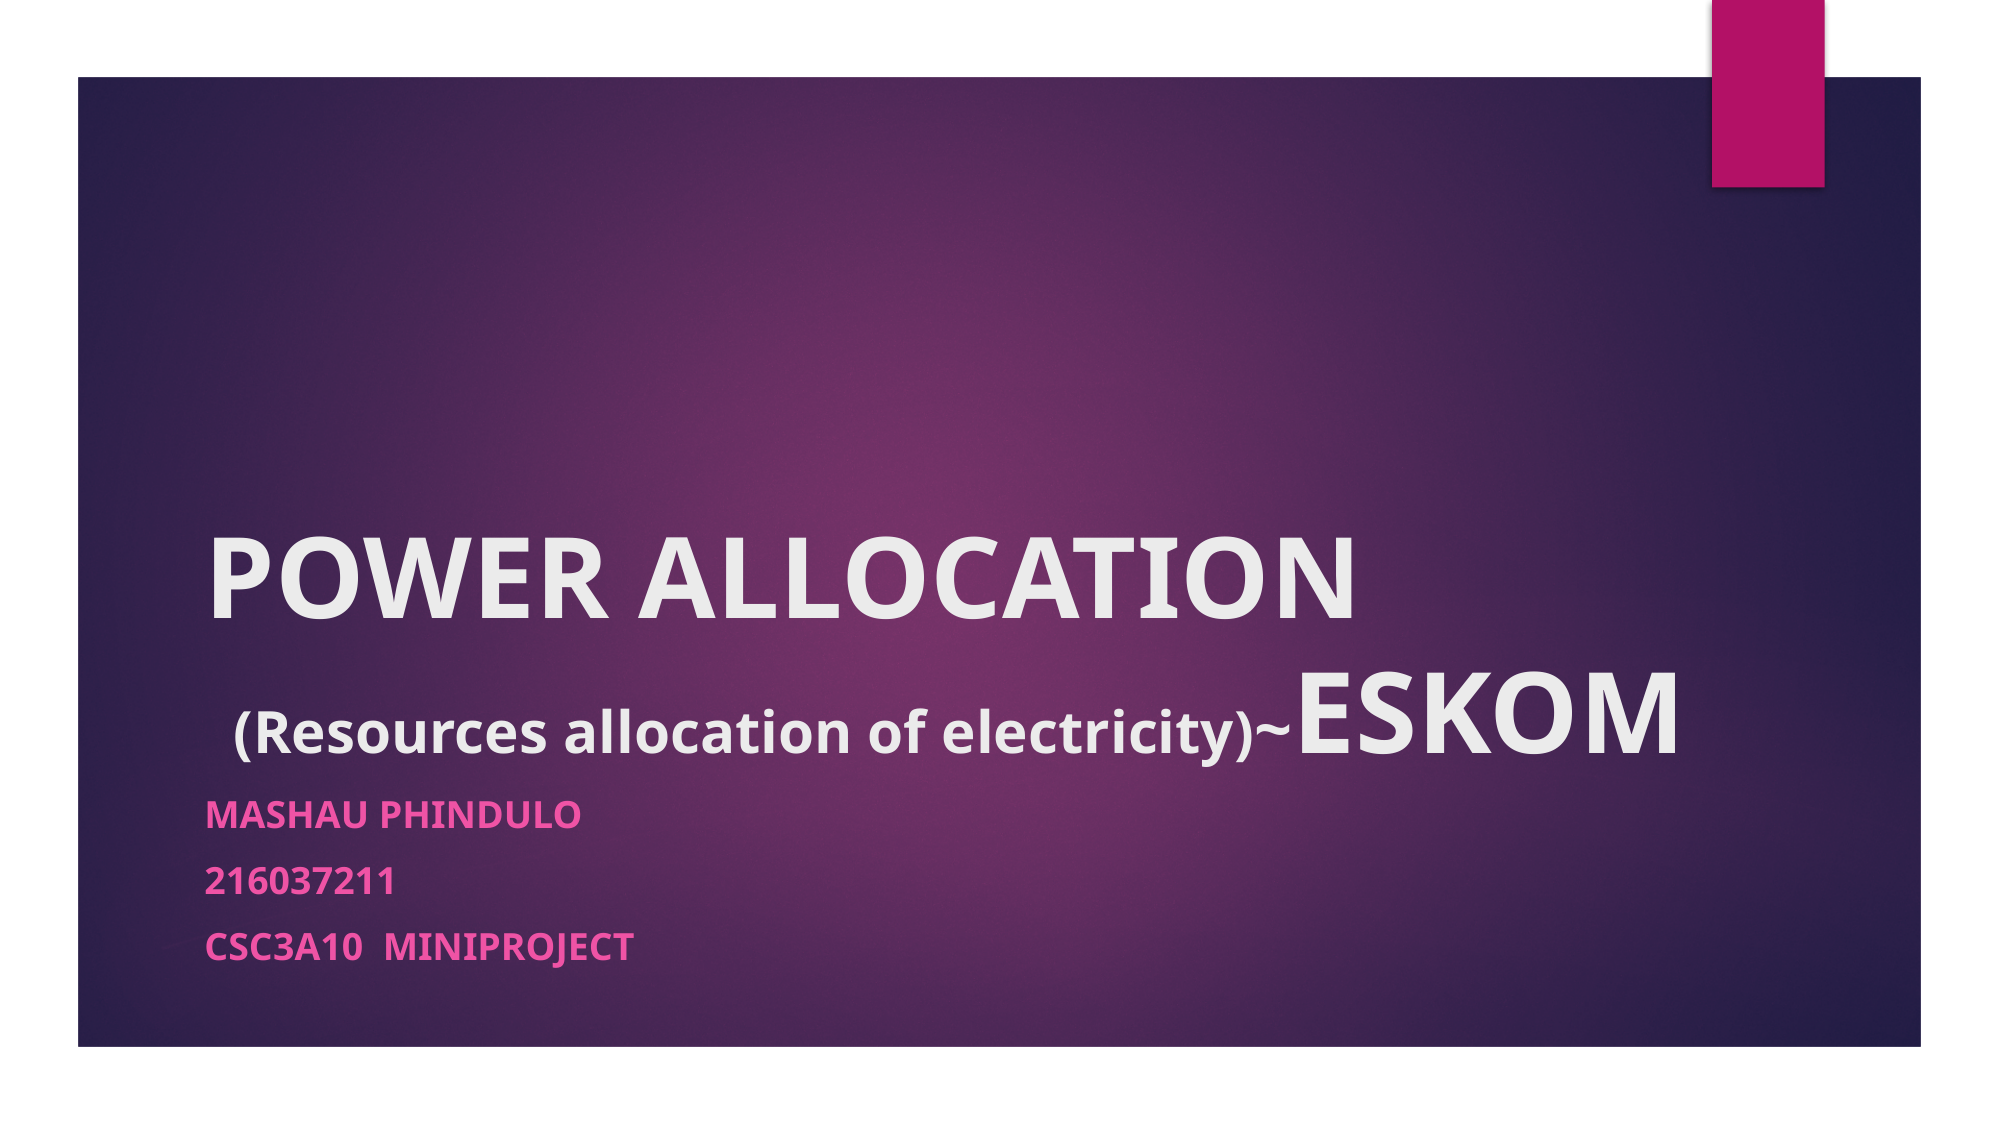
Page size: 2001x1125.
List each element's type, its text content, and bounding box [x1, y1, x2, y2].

title POWER ALLOCATION (Resources allocation of electricity)~ESKOM [189, 333, 1940, 784]
subtitle MASHAU PHINDULO 216037211 CSC3A10 MINIPROJECT [189, 783, 1638, 1021]
